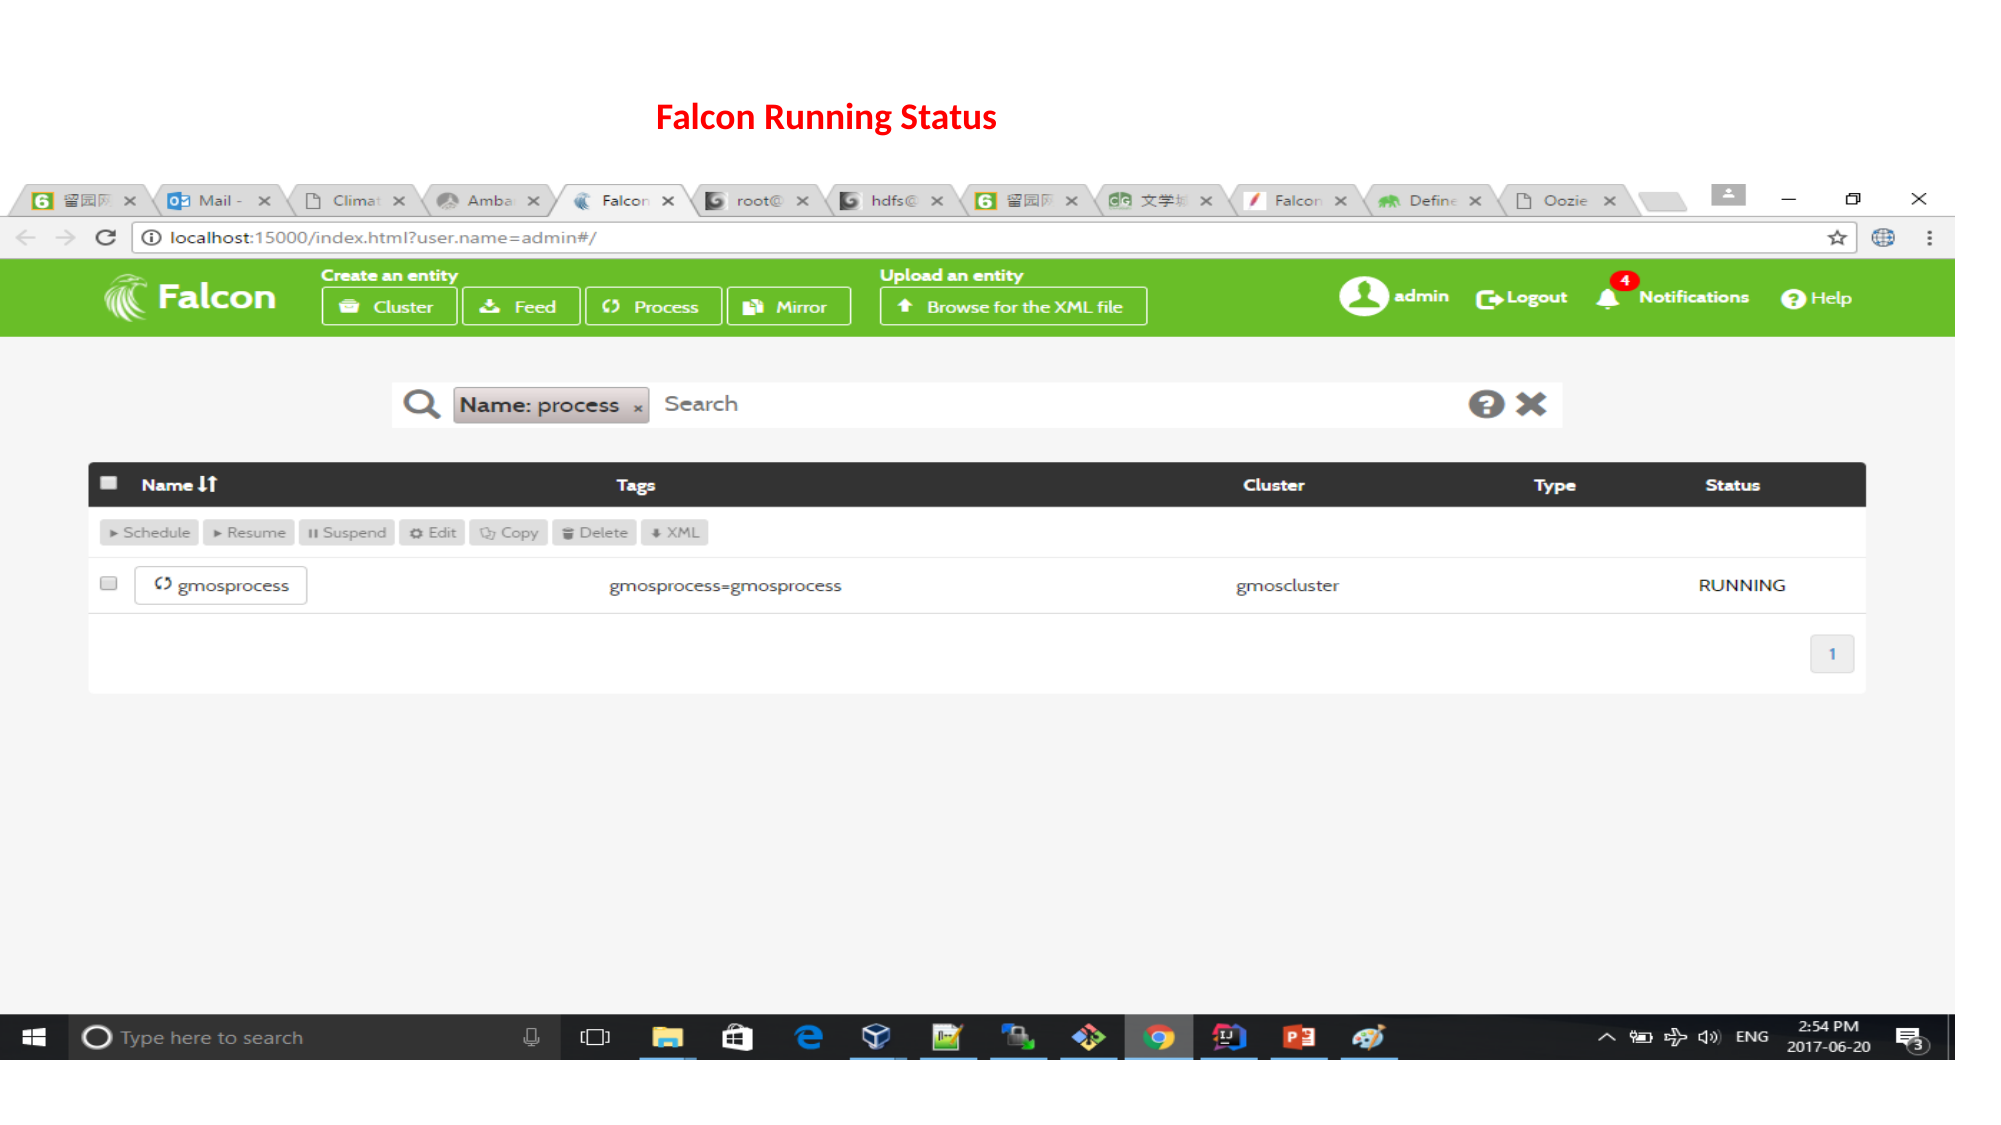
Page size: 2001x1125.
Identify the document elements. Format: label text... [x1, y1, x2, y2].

picture [0, 184, 1955, 1060]
text_box Falcon Running Status [641, 84, 1320, 145]
